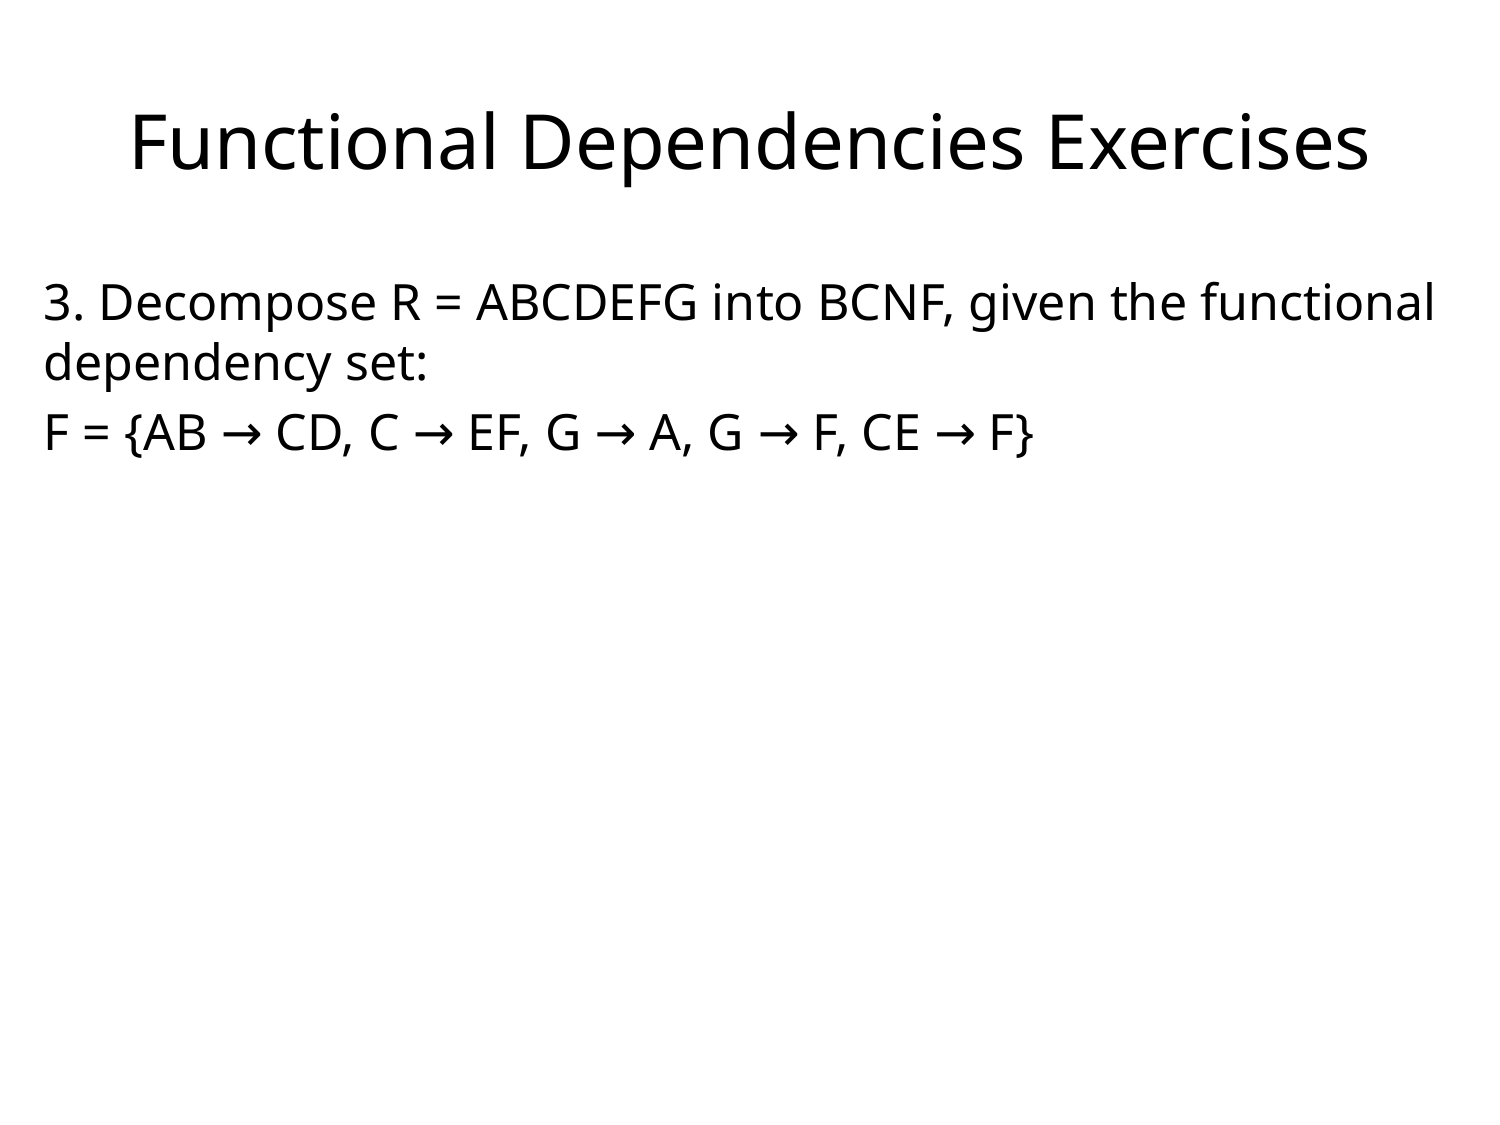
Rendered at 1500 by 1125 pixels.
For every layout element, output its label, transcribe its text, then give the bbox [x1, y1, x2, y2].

title Functional Dependencies Exercises [75, 45, 1425, 233]
list 3. Decompose R = ABCDEFG into BCNF, given the functional dependency set: F = {AB → CD, C → EF, G → A, G → F, CE → F} [28, 262, 1459, 1100]
